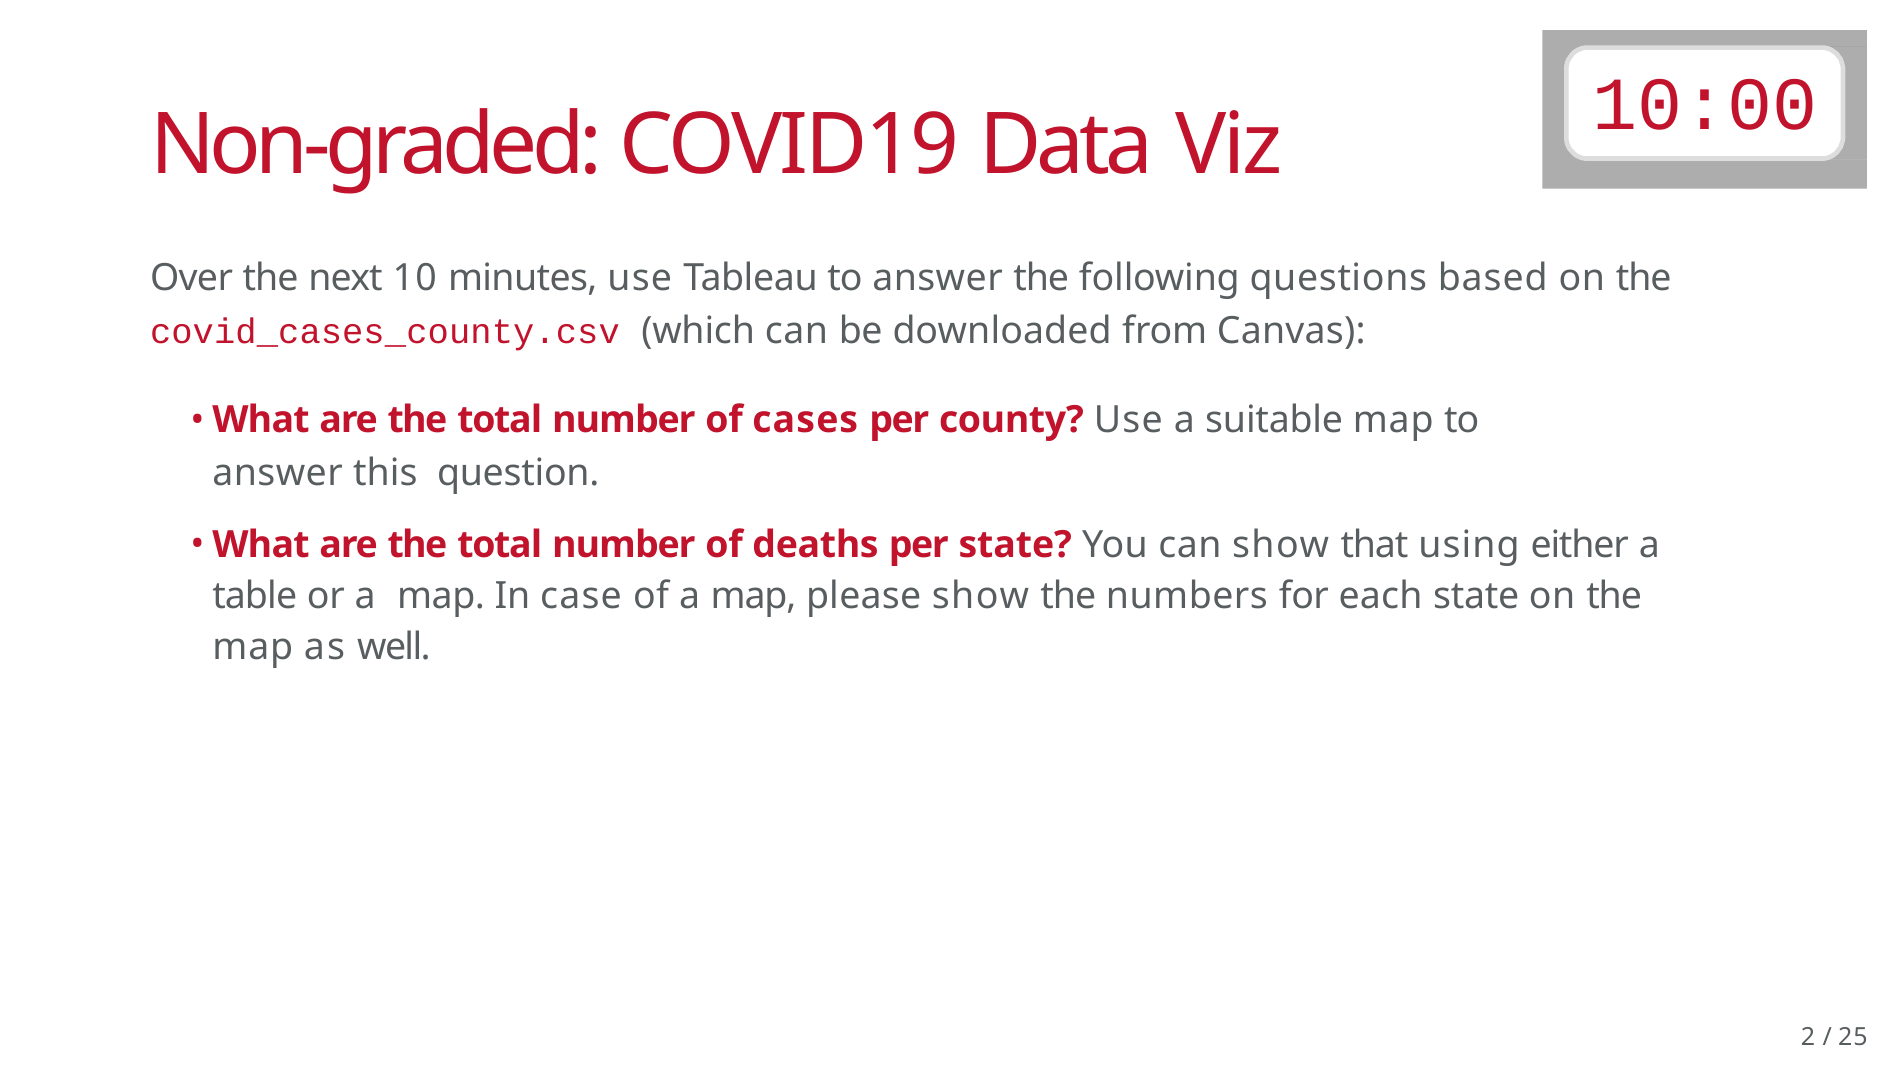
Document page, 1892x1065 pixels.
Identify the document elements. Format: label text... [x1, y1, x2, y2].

title 10:00 [1590, 52, 1820, 233]
text_box [1542, 30, 1867, 189]
slide_number 2 / 25 [1780, 1020, 1868, 1065]
text_box [1566, 47, 1843, 159]
text_box Non-graded: COVID19 Data Viz Over the next 10 minutes, use Tableau to answer the following questions based on the covid_cases_county.csv (which can be downloaded from Canvas): What are the total number of cases per county? Use a suitable map to answer this question. What are the total number of deaths per state? You can show that using either a table or a map. In case of a map, please show the numbers for each state on the map as well. [147, 85, 1713, 668]
